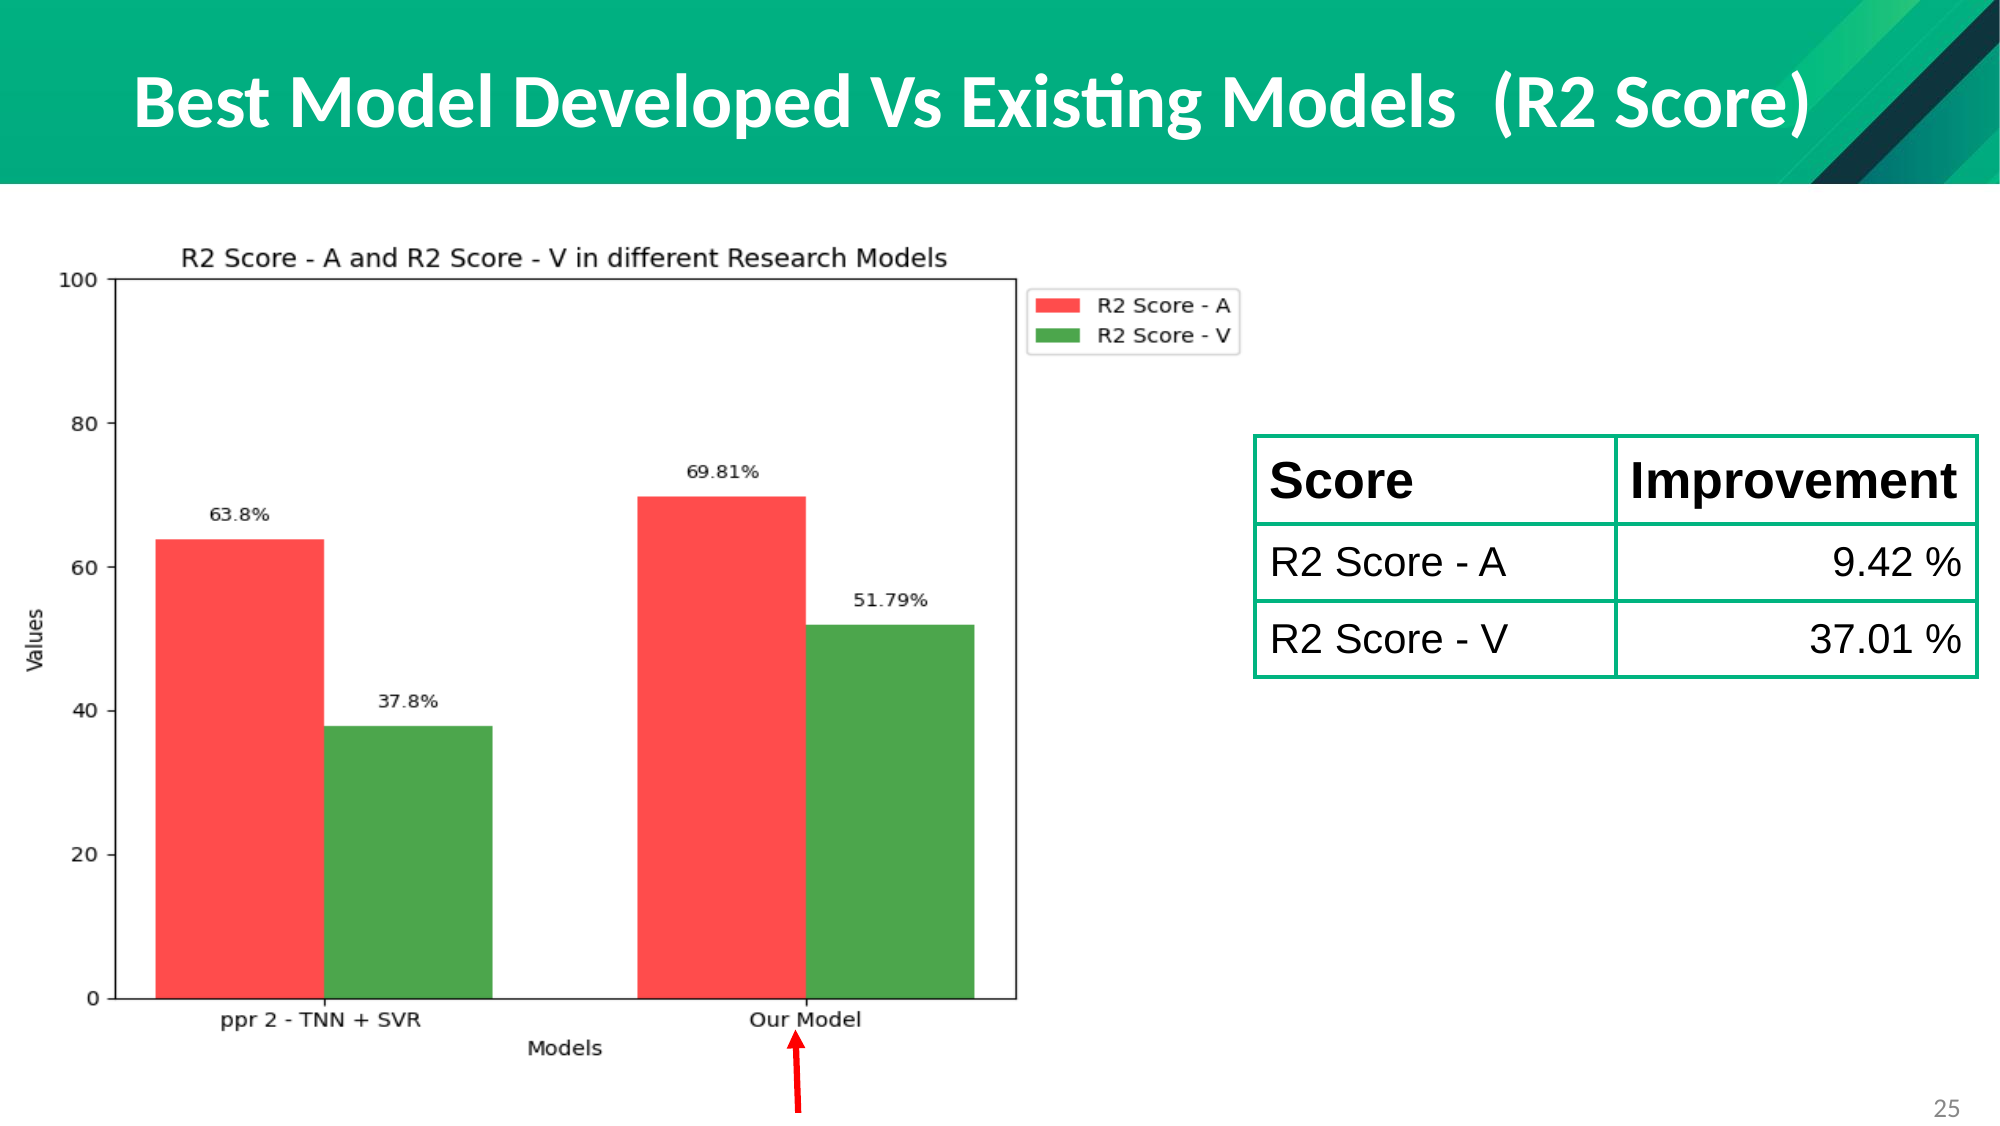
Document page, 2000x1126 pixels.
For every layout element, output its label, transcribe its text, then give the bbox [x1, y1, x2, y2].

table_cell 9.42 % [1618, 526, 1975, 599]
table_cell 37.01 % [1618, 603, 1975, 675]
table_cell R2 Score - A [1260, 526, 1614, 599]
title Best Model Developed Vs Existing Models (R2 Score) [99, 31, 1900, 163]
table_cell R2 Score - V [1260, 603, 1614, 675]
slide_number ‹#› [1510, 1089, 1978, 1126]
picture [0, 0, 2000, 1125]
table_header Score [1260, 438, 1614, 522]
table_header Improvement [1618, 438, 1975, 522]
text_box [795, 1029, 799, 1114]
